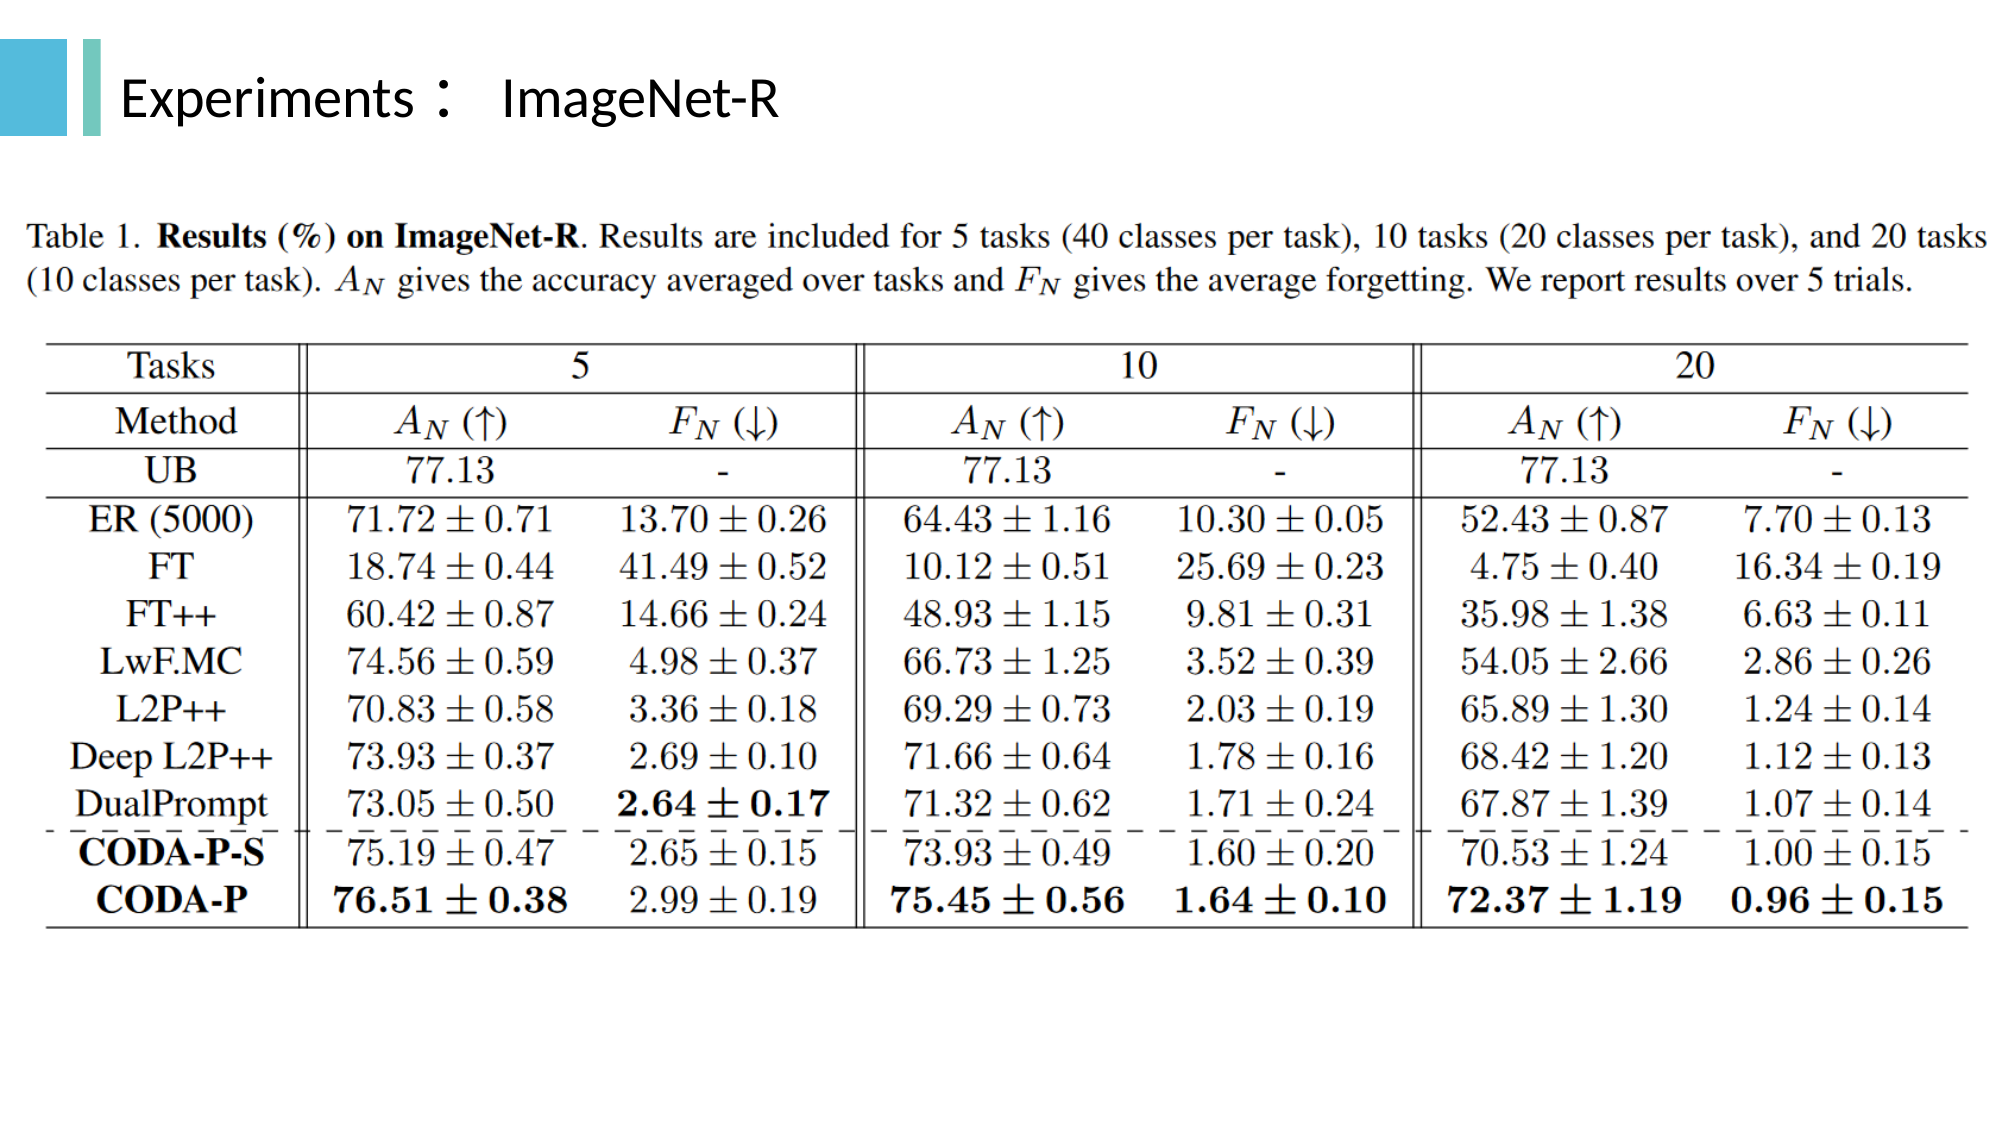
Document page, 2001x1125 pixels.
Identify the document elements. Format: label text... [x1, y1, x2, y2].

picture [12, 211, 1989, 937]
title Experiments：ImageNet-R [105, 39, 1900, 149]
